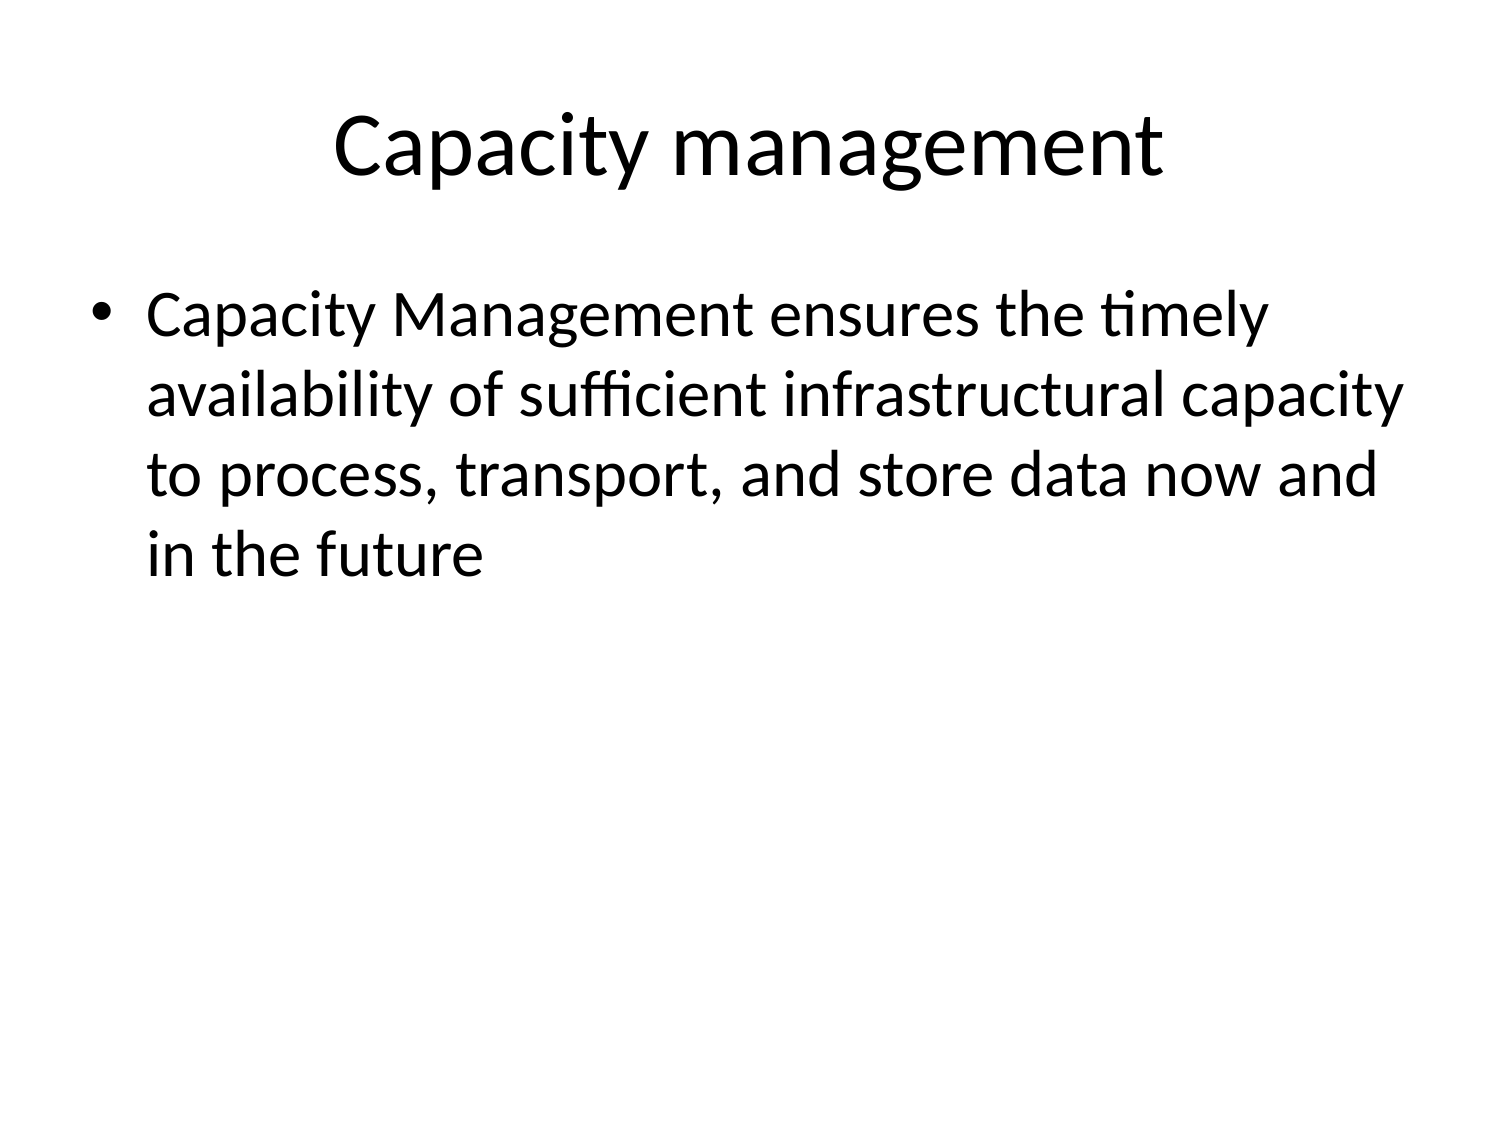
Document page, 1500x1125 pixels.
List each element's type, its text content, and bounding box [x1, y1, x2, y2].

list Capacity Management ensures the timely availability of sufficient infrastructural capacity to process, transport, and store data now and in the future [75, 262, 1425, 1005]
title Capacity management [75, 45, 1425, 233]
